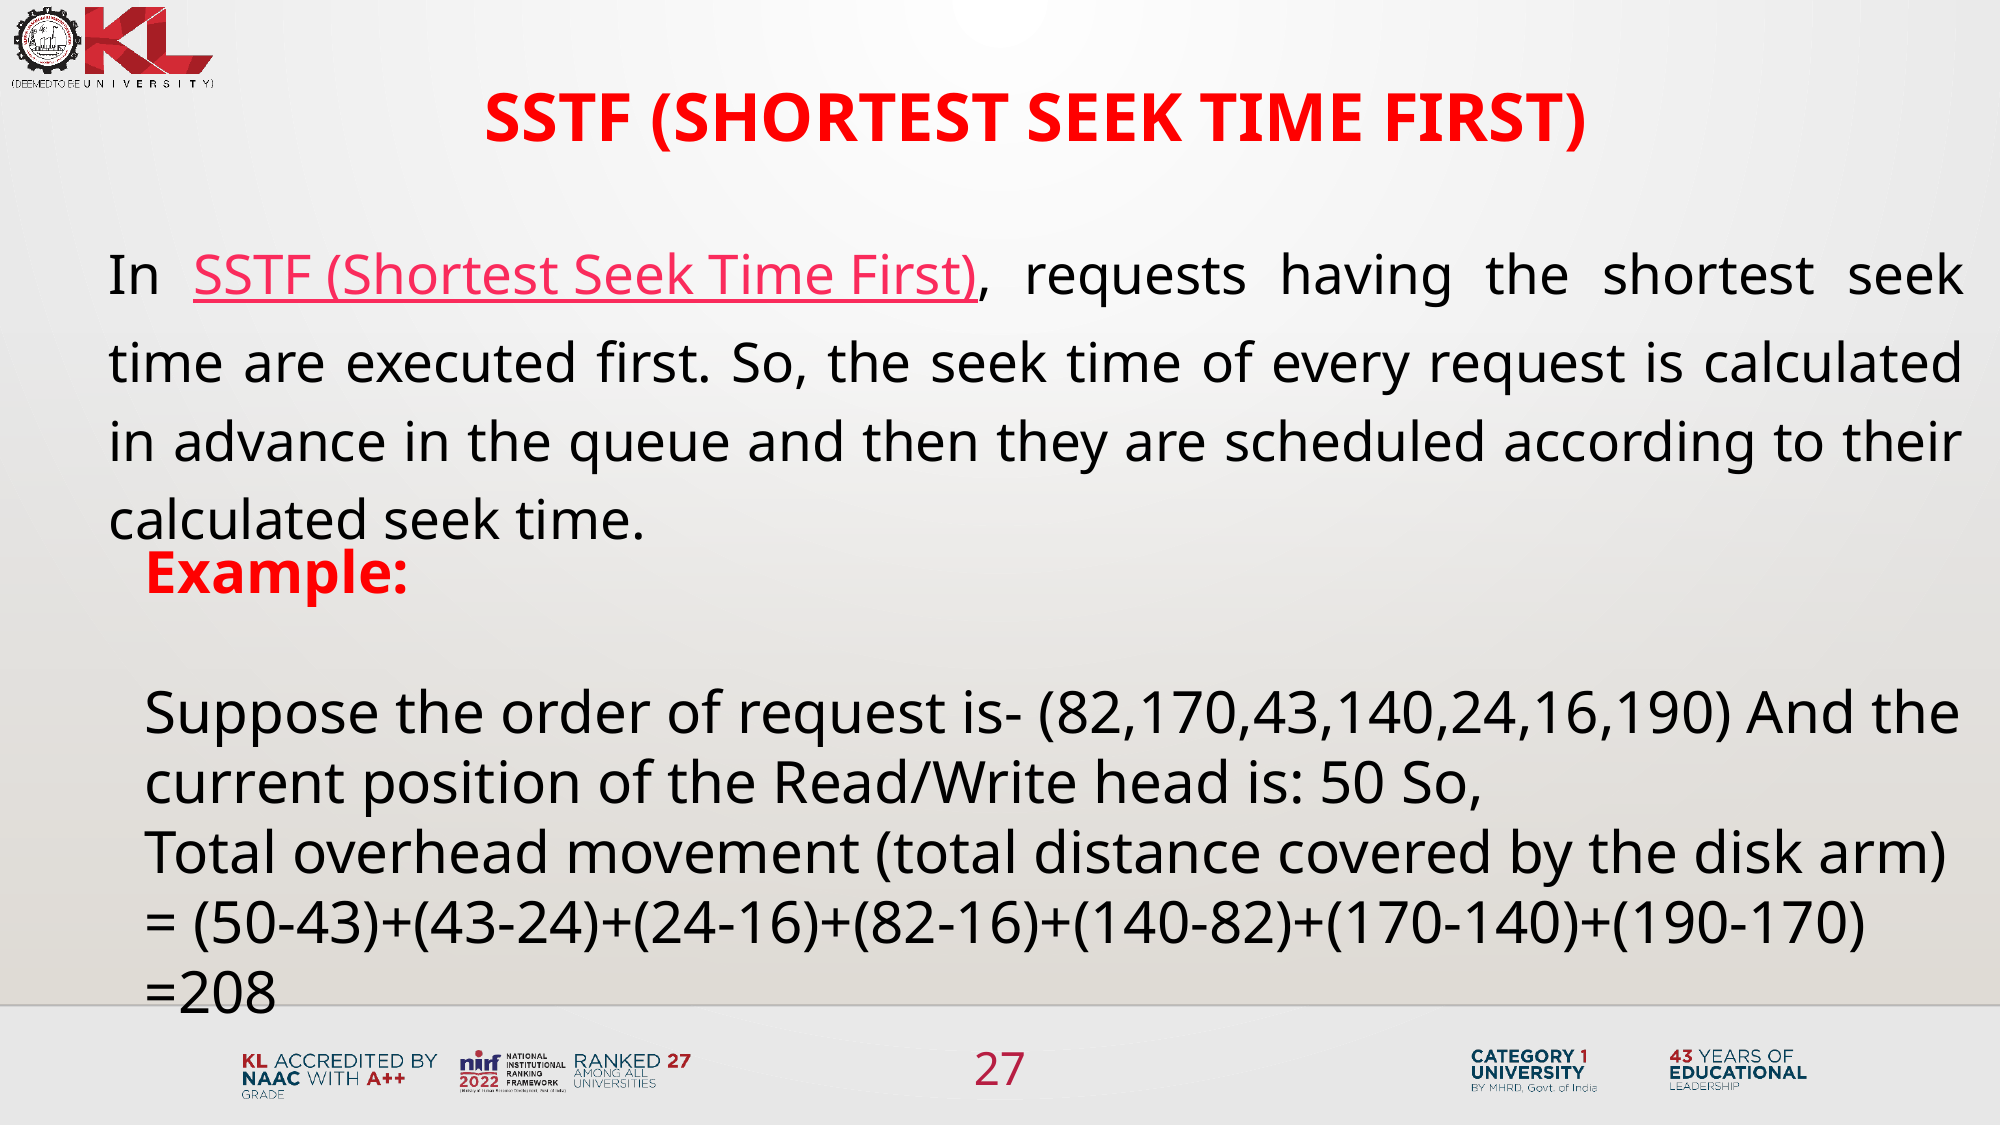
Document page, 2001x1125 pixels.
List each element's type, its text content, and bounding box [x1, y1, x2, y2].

picture [238, 1045, 716, 1103]
list In SSTF (Shortest Seek Time First), requests having the shortest seek time are executed first. So, the seek time of every request is calculated in advance in the queue and then they are scheduled according to their calculated seek time. [93, 217, 1980, 560]
picture [1447, 1045, 1814, 1101]
title SSTF (Shortest Seek Time First) [319, 76, 1895, 217]
slide_number 27 [933, 1033, 1067, 1115]
text_box Example: Suppose the order of request is- (82,170,43,140,24,16,190) And the current position of the Read/Write head is: 50 So, Total overhead movement (total distance covered by the disk arm) = (50-43)+(43-24)+(24-16)+(82-16)+(140-82)+(170-140)+(190-170) =208 [129, 528, 2000, 1033]
picture [12, 5, 213, 88]
